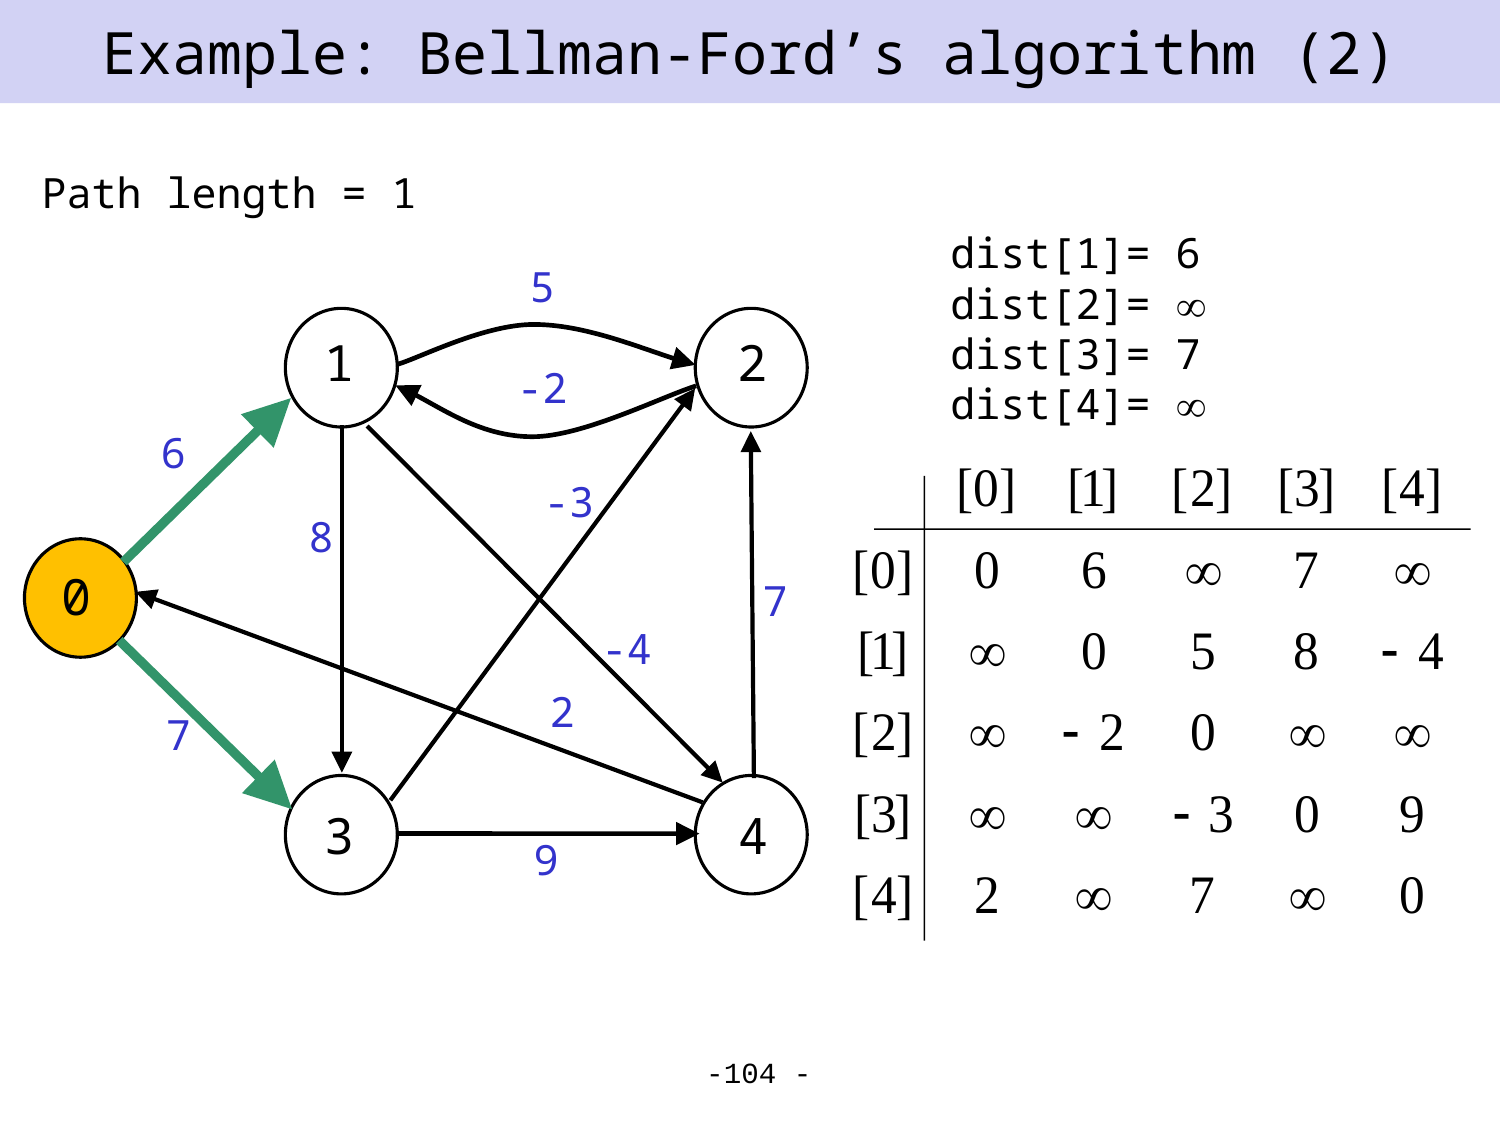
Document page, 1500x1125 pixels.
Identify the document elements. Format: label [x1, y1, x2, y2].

title [0, 0, 1500, 104]
slide_number [513, 1046, 827, 1094]
text_box [935, 219, 1222, 435]
text_box [26, 159, 432, 225]
text_box [24, 308, 819, 894]
text_box [498, 253, 586, 318]
text_box [848, 455, 1471, 941]
